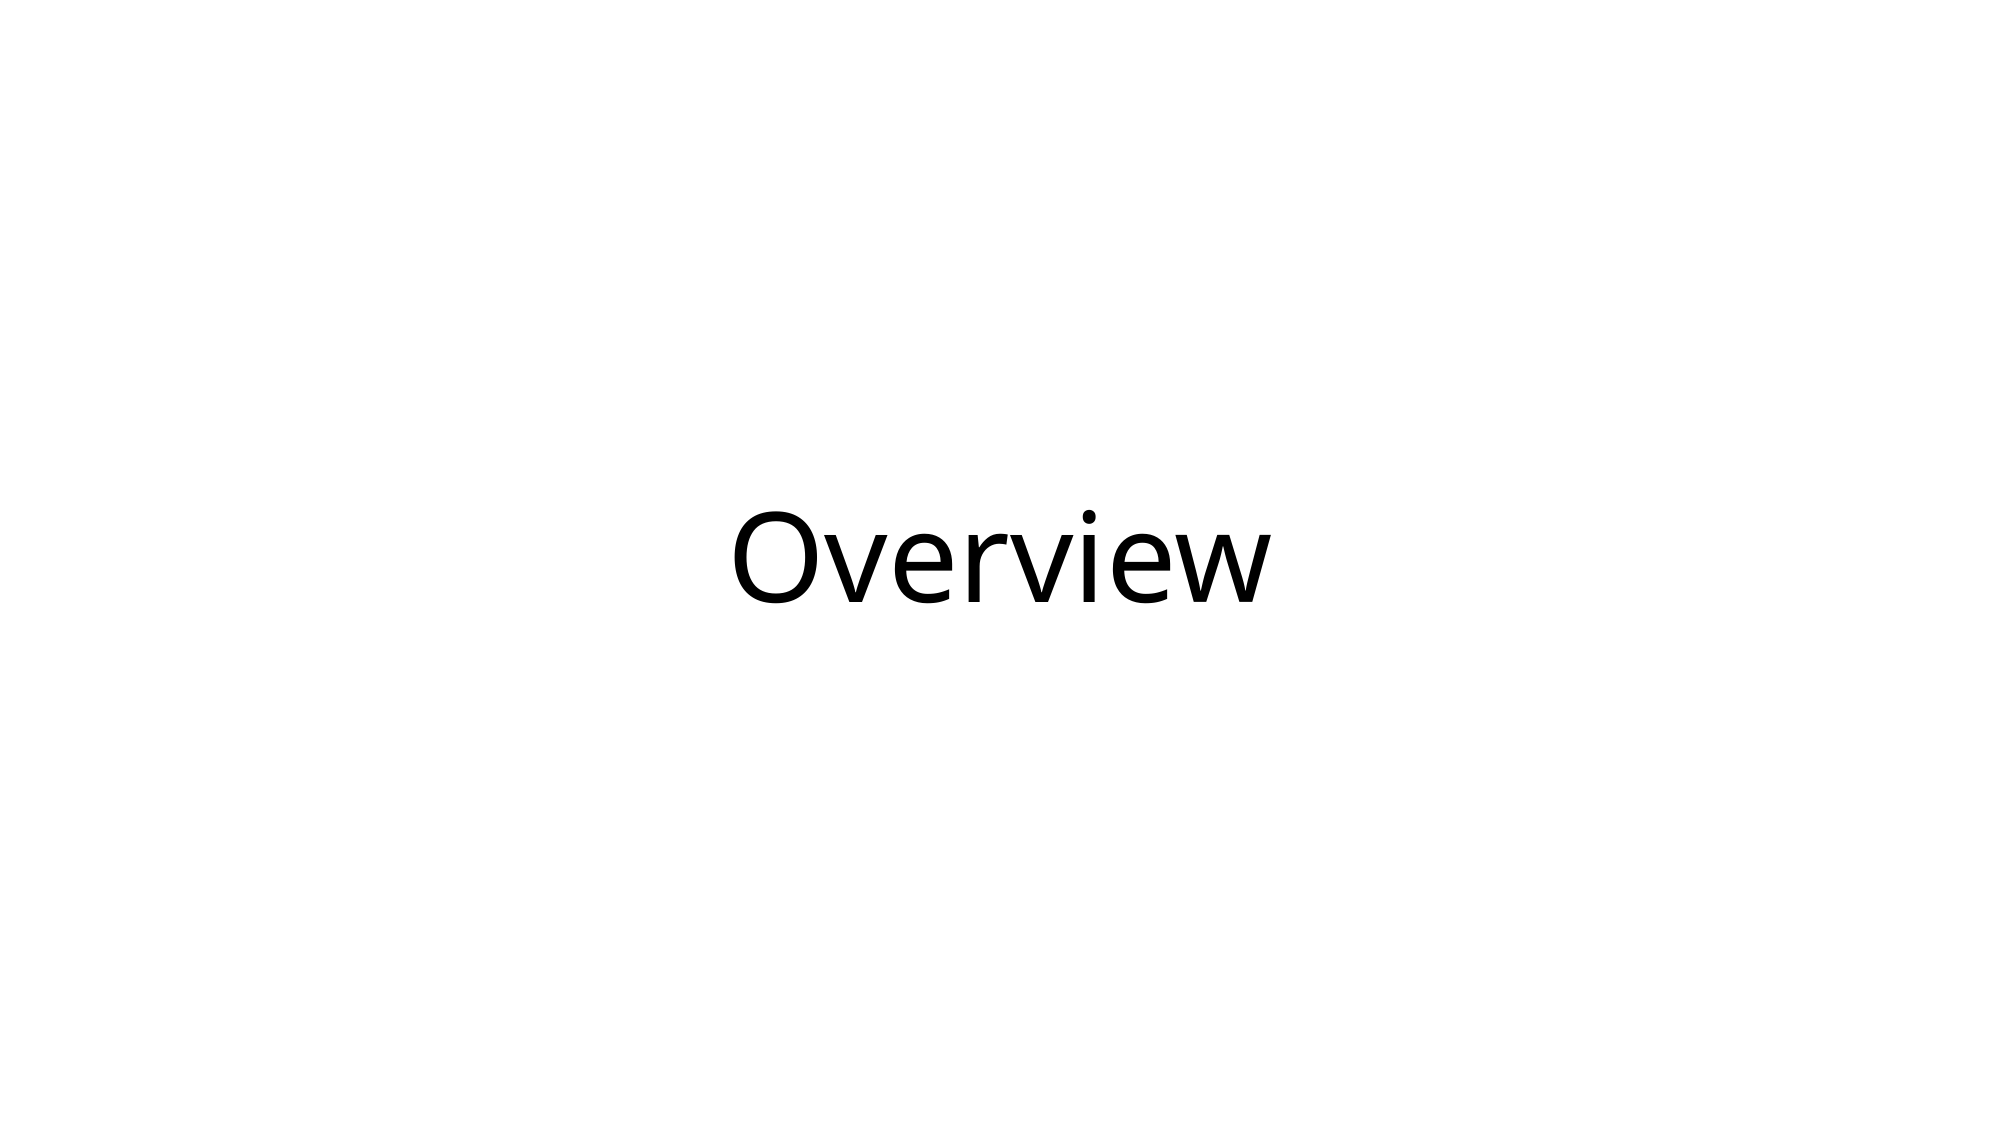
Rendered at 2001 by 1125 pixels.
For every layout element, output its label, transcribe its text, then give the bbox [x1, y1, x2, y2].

title Overview [249, 366, 1750, 759]
